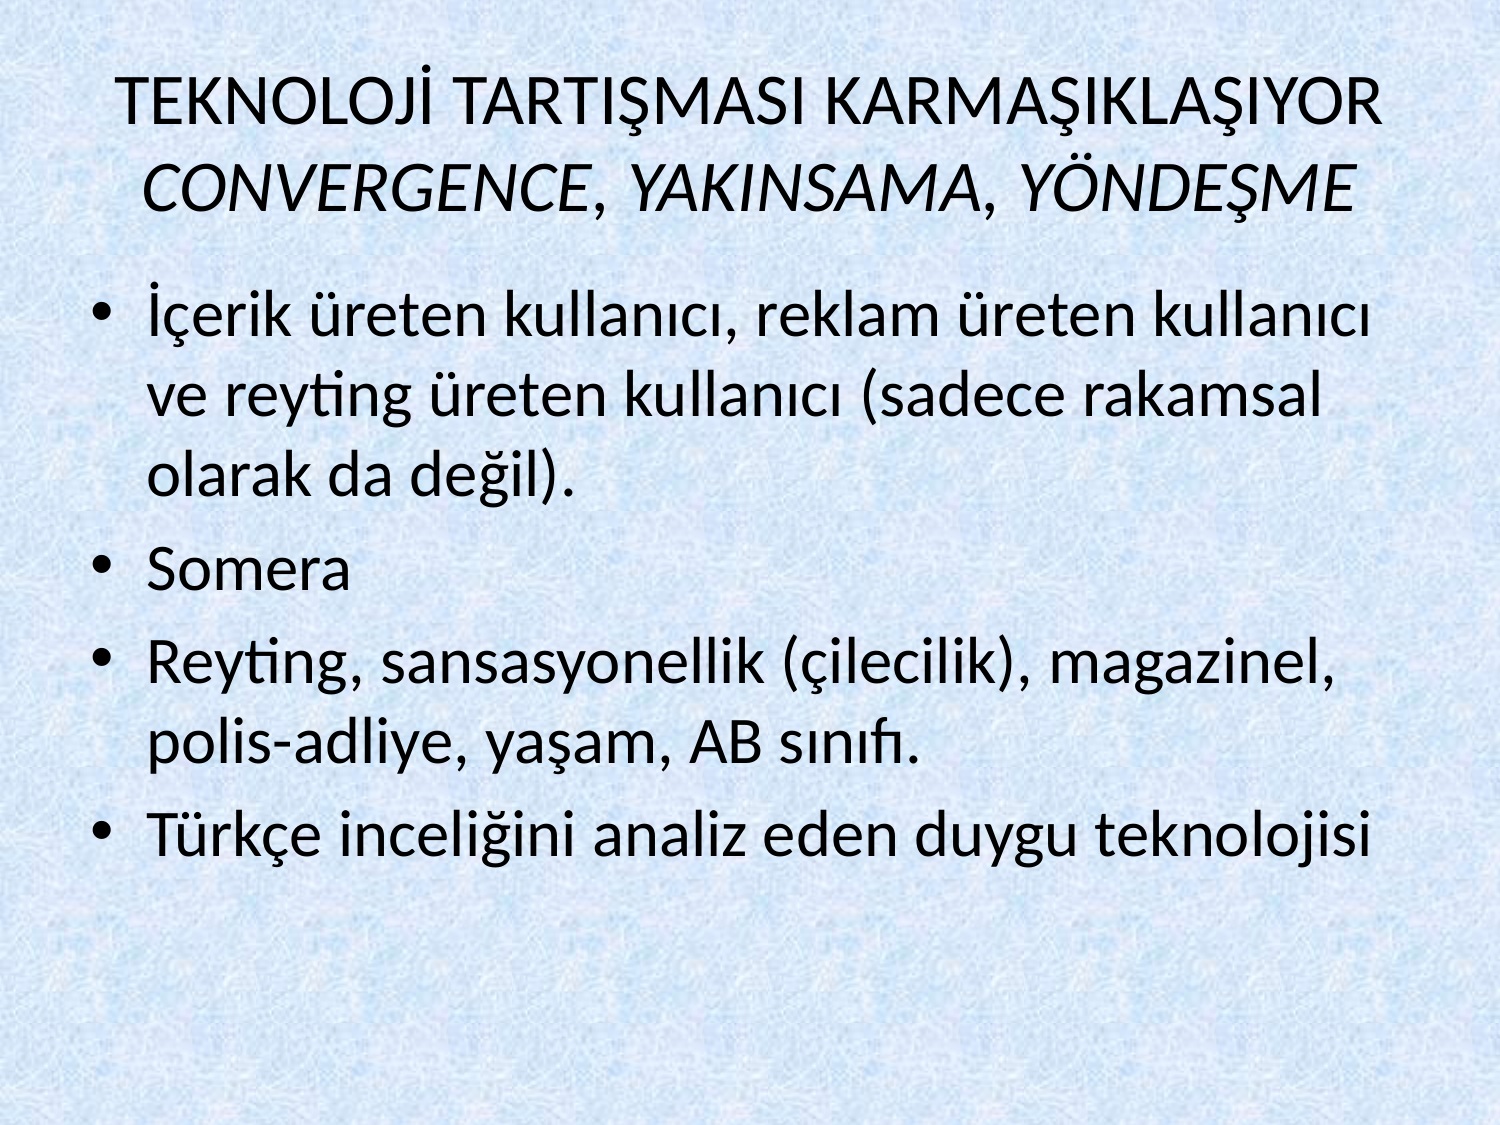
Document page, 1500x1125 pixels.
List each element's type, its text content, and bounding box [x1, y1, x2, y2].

list İçerik üreten kullanıcı, reklam üreten kullanıcı ve reyting üreten kullanıcı (sadece rakamsal olarak da değil). Somera Reyting, sansasyonellik (çilecilik), magazinel, polis-adliye, yaşam, AB sınıfı. Türkçe inceliğini analiz eden duygu teknolojisi [75, 262, 1425, 1005]
title TEKNOLOJİ TARTIŞMASI KARMAŞIKLAŞIYOR CONVERGENCE, YAKINSAMA, YÖNDEŞME [75, 45, 1425, 233]
picture [0, 0, 1500, 1125]
